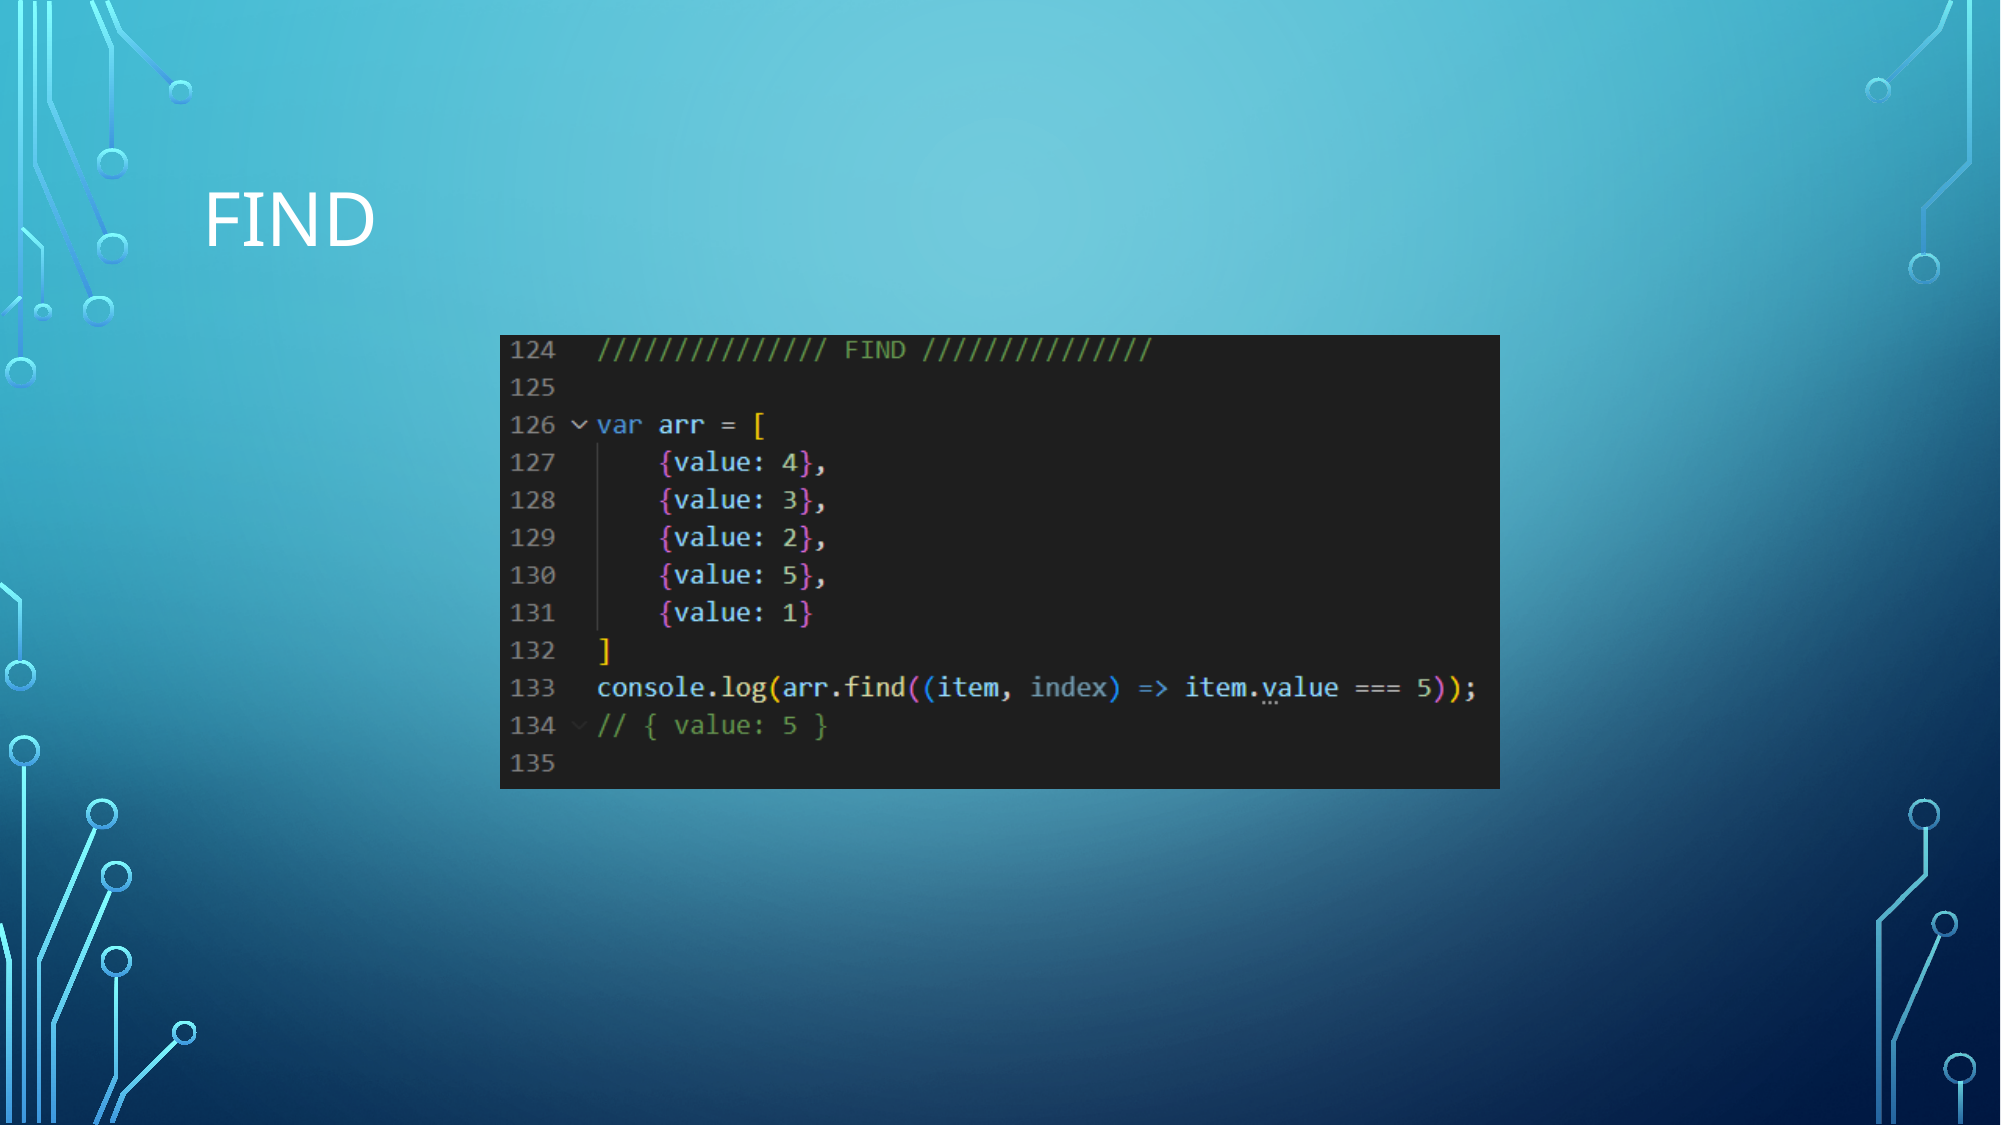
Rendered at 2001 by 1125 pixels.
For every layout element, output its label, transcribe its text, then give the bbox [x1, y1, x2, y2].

title FIND [187, 101, 1813, 344]
picture [499, 335, 1501, 790]
